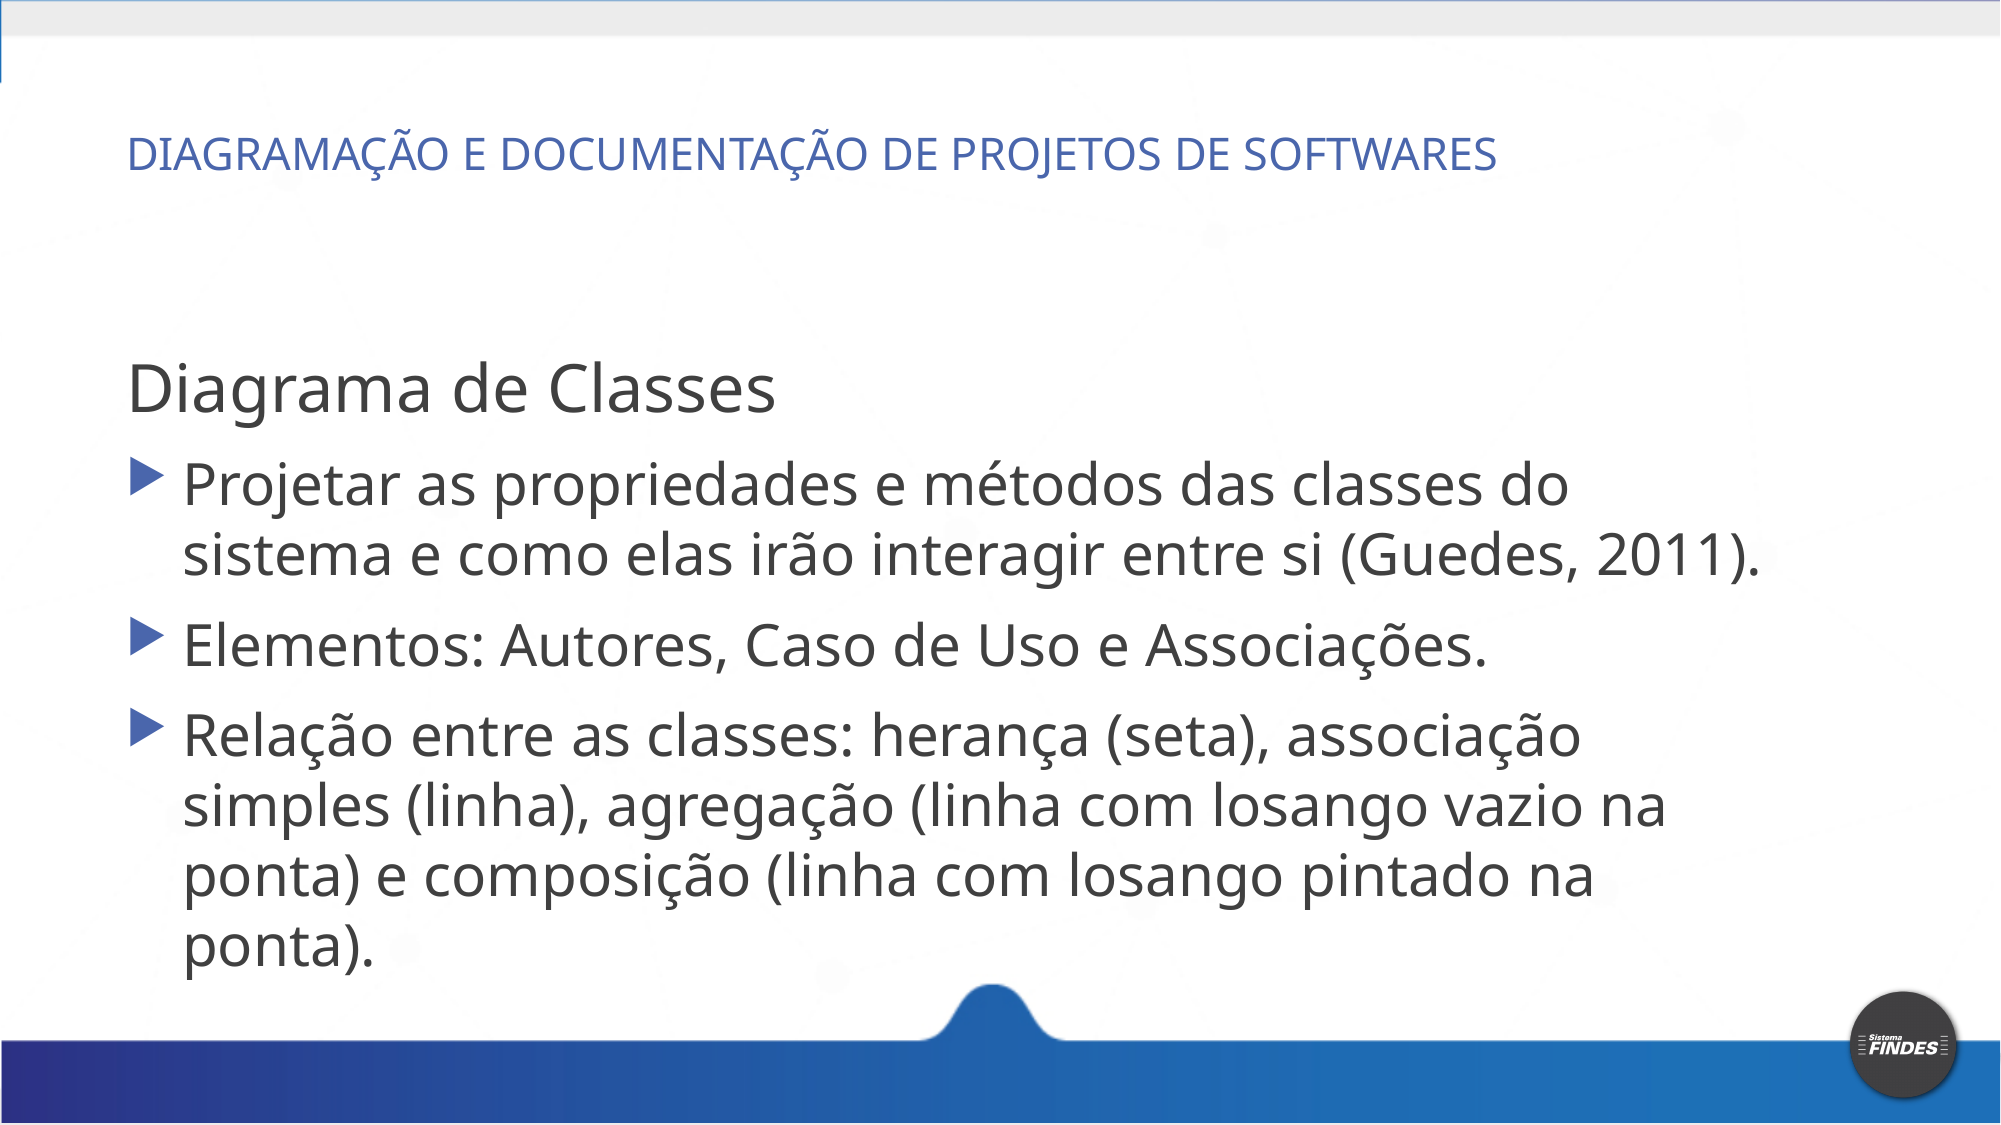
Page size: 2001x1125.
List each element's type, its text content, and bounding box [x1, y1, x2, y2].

list Diagrama de Classes Projetar as propriedades e métodos das classes do sistema e como elas irão interagir entre si (Guedes, 2011). Elementos: Autores, Caso de Uso e Associações. Relação entre as classes: herança (seta), associação simples (linha), agregação (linha com losango vazio na ponta) e composição (linha com losango pintado na ponta). [111, 237, 1778, 1032]
title DIAGRAMAÇÃO E DOCUMENTAÇÃO DE PROJETOS DE SOFTWARES [111, 117, 1605, 220]
picture [0, 0, 2000, 1125]
